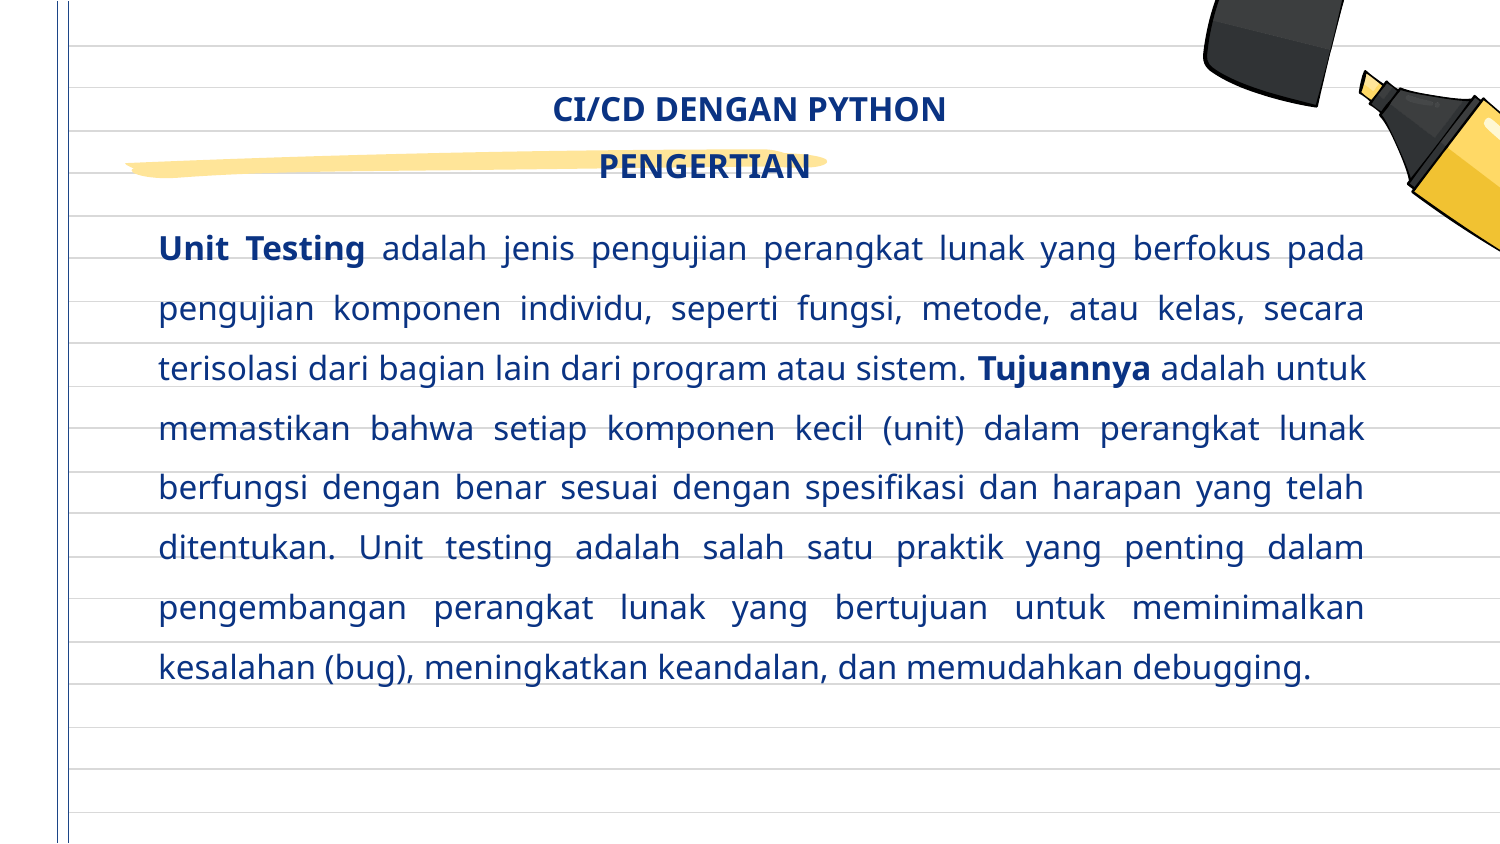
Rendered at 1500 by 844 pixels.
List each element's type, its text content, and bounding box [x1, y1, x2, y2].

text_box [114, 149, 830, 179]
title CI/CD DENGAN PYTHON [118, 88, 1177, 145]
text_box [1182, 28, 1500, 208]
text_box PENGERTIAN [73, 145, 1177, 205]
list Unit Testing adalah jenis pengujian perangkat lunak yang berfokus pada pengujian komponen individu, seperti fungsi, metode, atau kelas, secara terisolasi dari bagian lain dari program atau sistem. Tujuannya adalah untuk memastikan bahwa setiap komponen kecil (unit) dalam perangkat lunak berfungsi dengan benar sesuai dengan spesifikasi dan harapan yang telah ditentukan. Unit testing adalah salah satu praktik yang penting dalam pengembangan perangkat lunak yang bertujuan untuk meminimalkan kesalahan (bug), meningkatkan keandalan, dan memudahkan debugging. [118, 205, 1382, 831]
